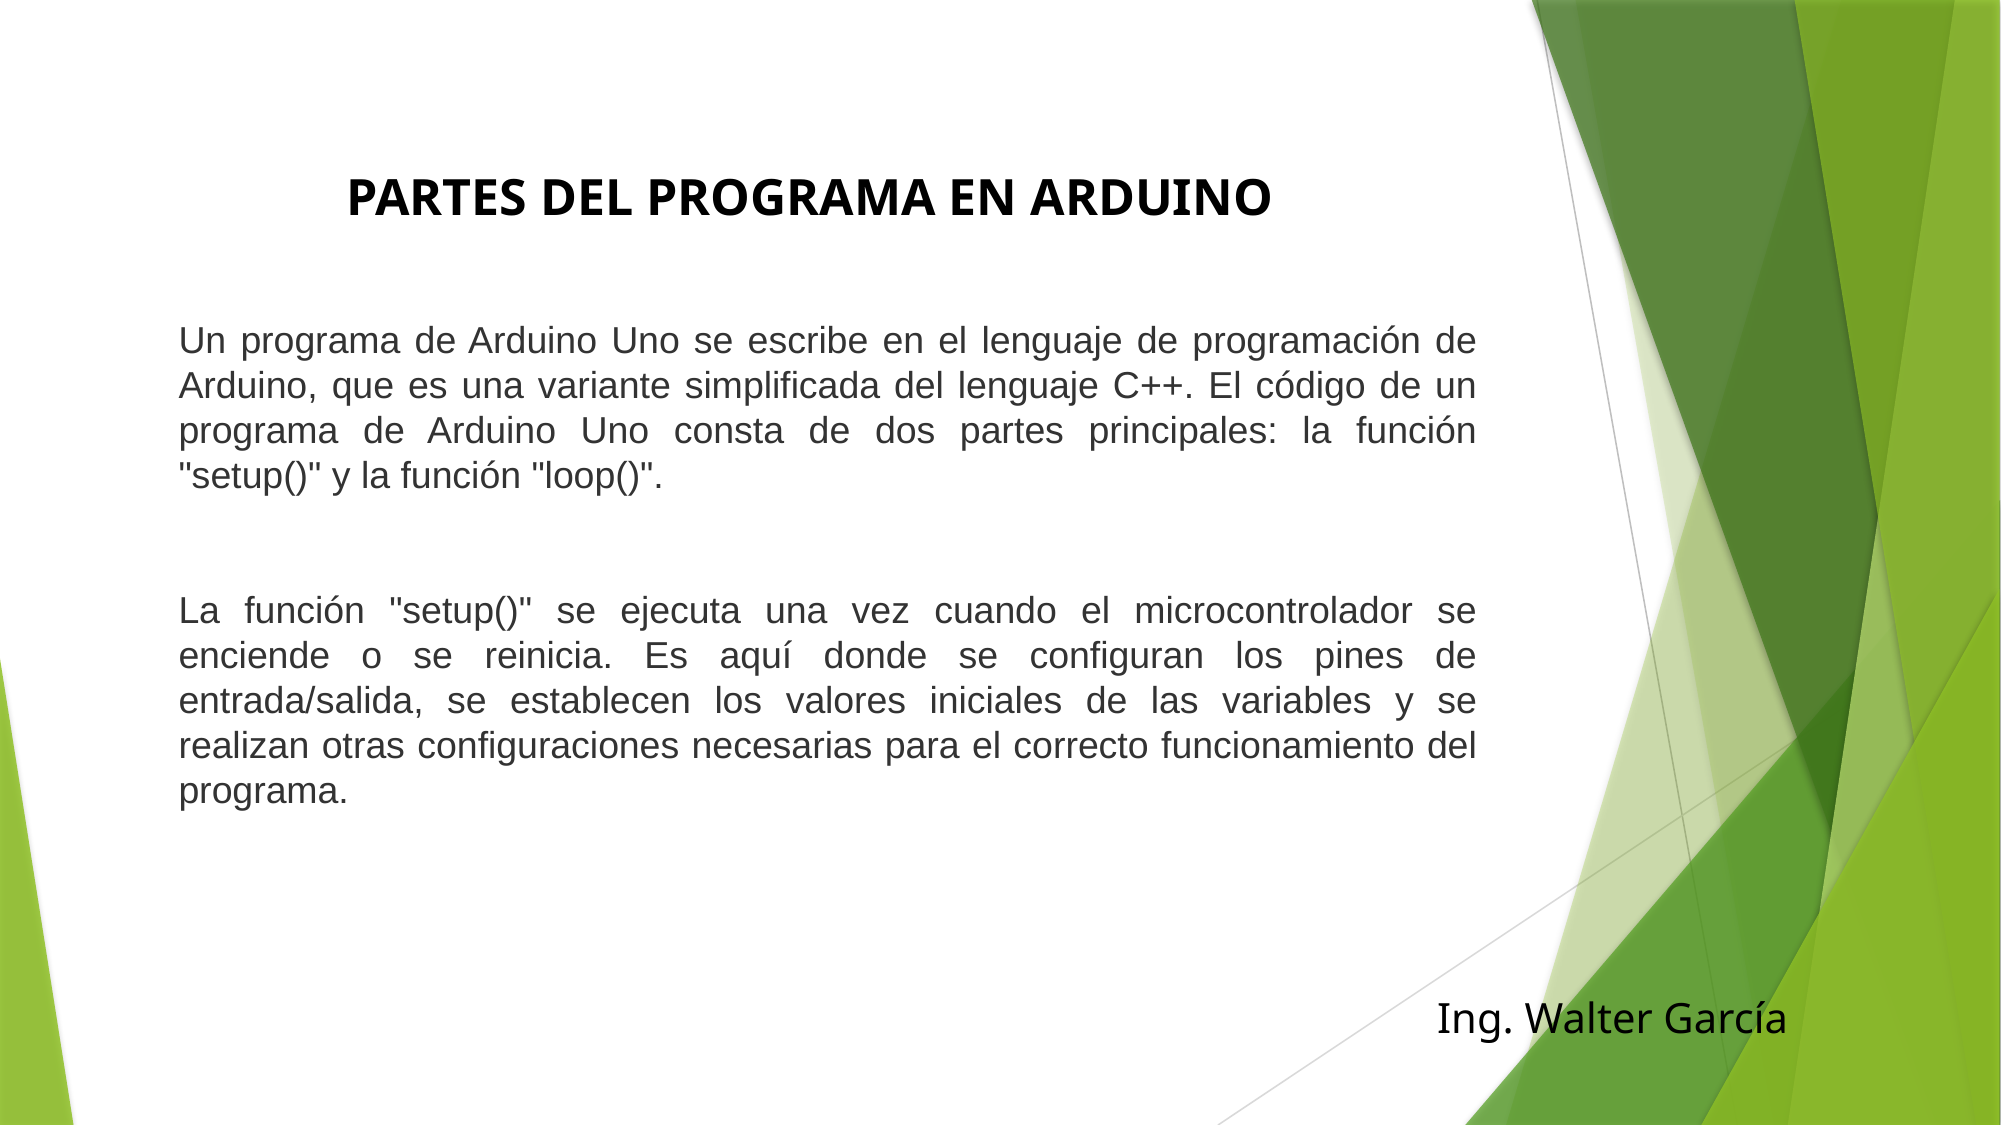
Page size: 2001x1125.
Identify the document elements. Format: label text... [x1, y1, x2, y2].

title Partes del programa en arduino [163, 134, 1456, 234]
text_box Un programa de Arduino Uno se escribe en el lenguaje de programación de Arduino, que es una variante simplificada del lenguaje C++. El código de un programa de Arduino Uno consta de dos partes principales: la función "setup()" y la función "loop()". La función "setup()" se ejecuta una vez cuando el microcontrolador se enciende o se reinicia. Es aquí donde se configuran los pines de entrada/salida, se establecen los valores iniciales de las variables y se realizan otras configuraciones necesarias para el correcto funcionamiento del programa. [163, 308, 1492, 819]
text_box Ing. Walter García [1414, 990, 1944, 1051]
